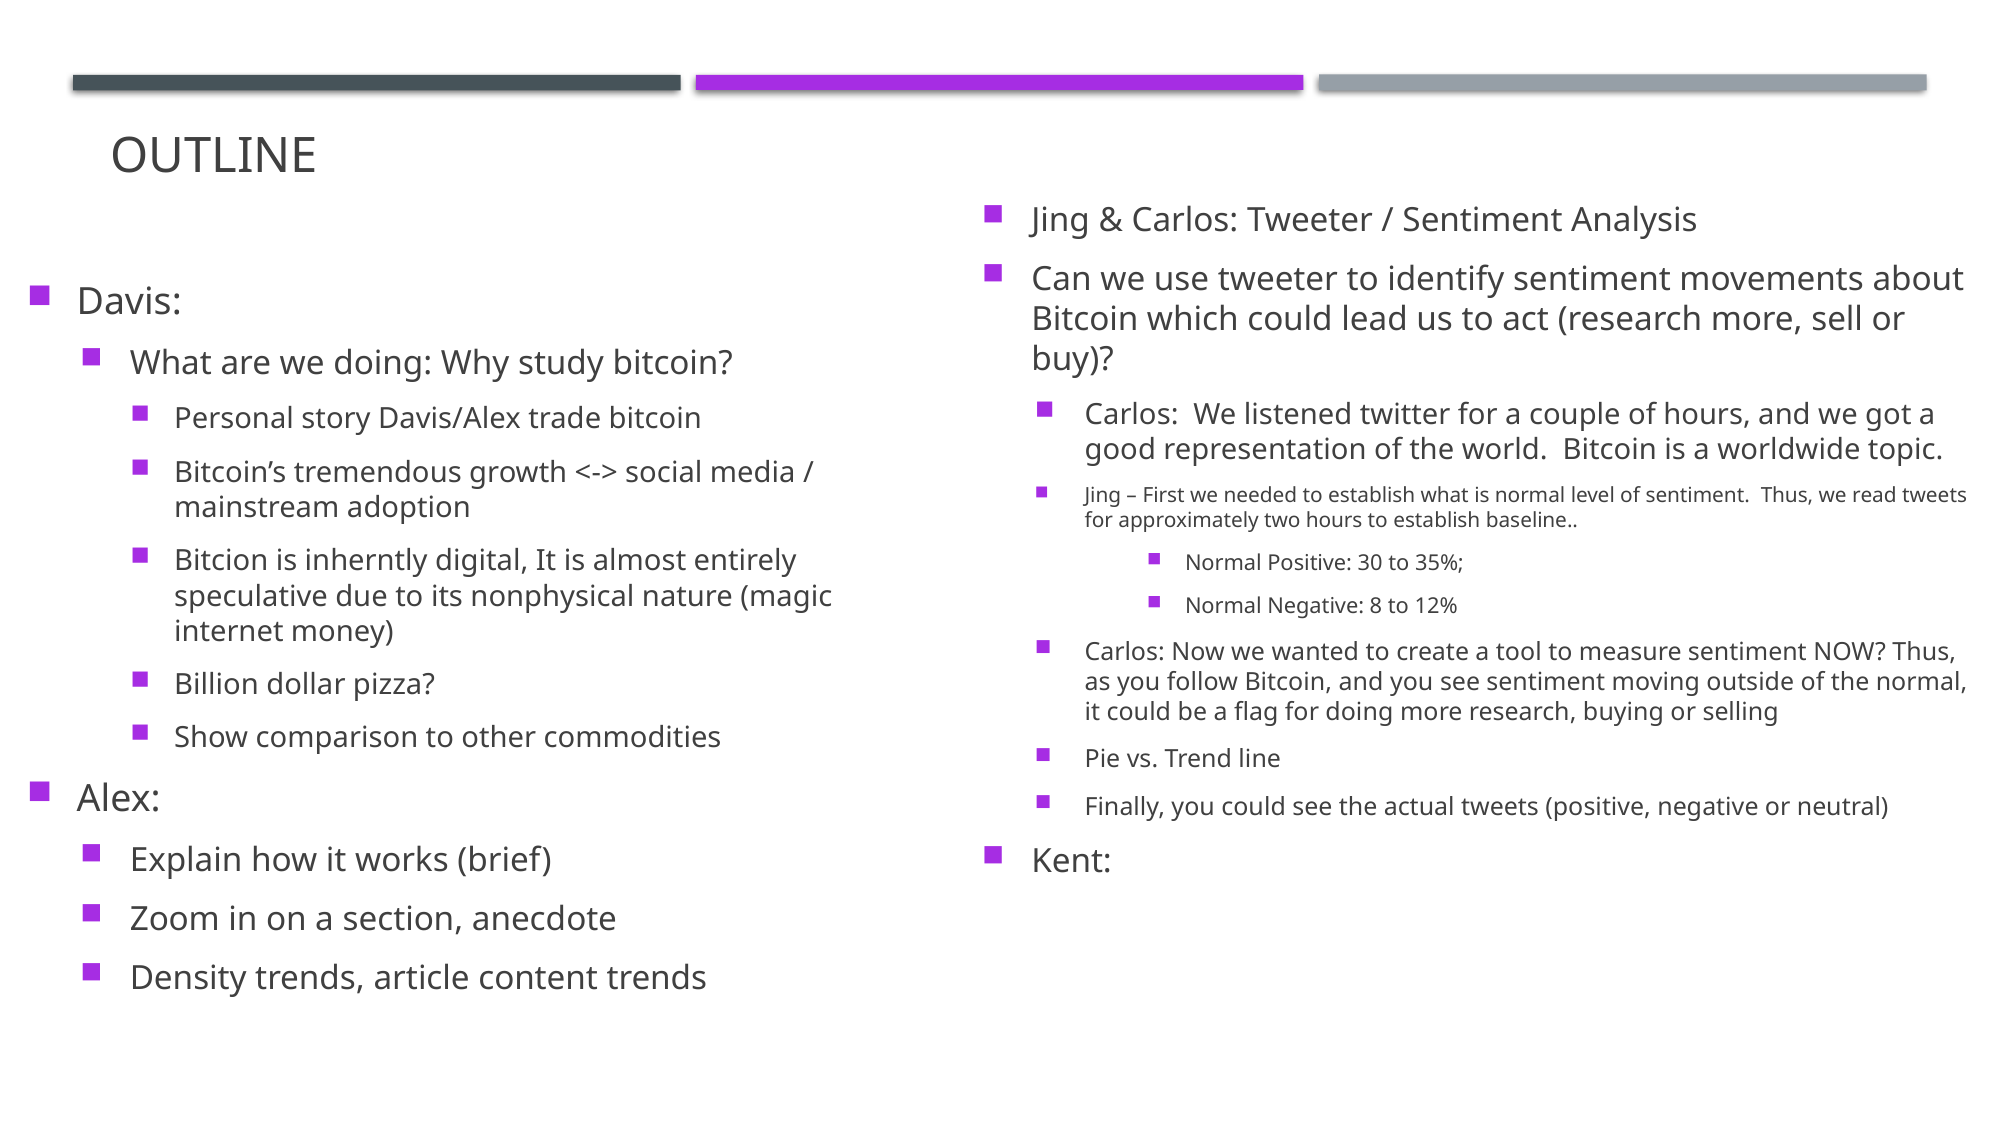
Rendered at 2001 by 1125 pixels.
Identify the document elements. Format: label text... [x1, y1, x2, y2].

text_box Jing & Carlos: Tweeter / Sentiment Analysis Can we use tweeter to identify sentiment movements about Bitcoin which could lead us to act (research more, sell or buy)? Carlos: We listened twitter for a couple of hours, and we got a good representation of the world. Bitcoin is a worldwide topic. Jing – First we needed to establish what is normal level of sentiment. Thus, we read tweets for approximately two hours to establish baseline.. Normal Positive: 30 to 35%; Normal Negative: 8 to 12% Carlos: Now we wanted to create a tool to measure sentiment NOW? Thus, as you follow Bitcoin, and you see sentiment moving outside of the normal, it could be a flag for doing more research, buying or selling Pie vs. Trend line Finally, you could see the actual tweets (positive, negative or neutral) Kent: [966, 115, 1989, 963]
title Outline [95, 115, 966, 190]
list Davis: What are we doing: Why study bitcoin? Personal story Davis/Alex trade bitcoin Bitcoin’s tremendous growth <-> social media / mainstream adoption Bitcion is inherntly digital, It is almost entirely speculative due to its nonphysical nature (magic internet money) Billion dollar pizza? Show comparison to other commodities Alex: Explain how it works (brief) Zoom in on a section, anecdote Density trends, article content trends [11, 205, 906, 1068]
